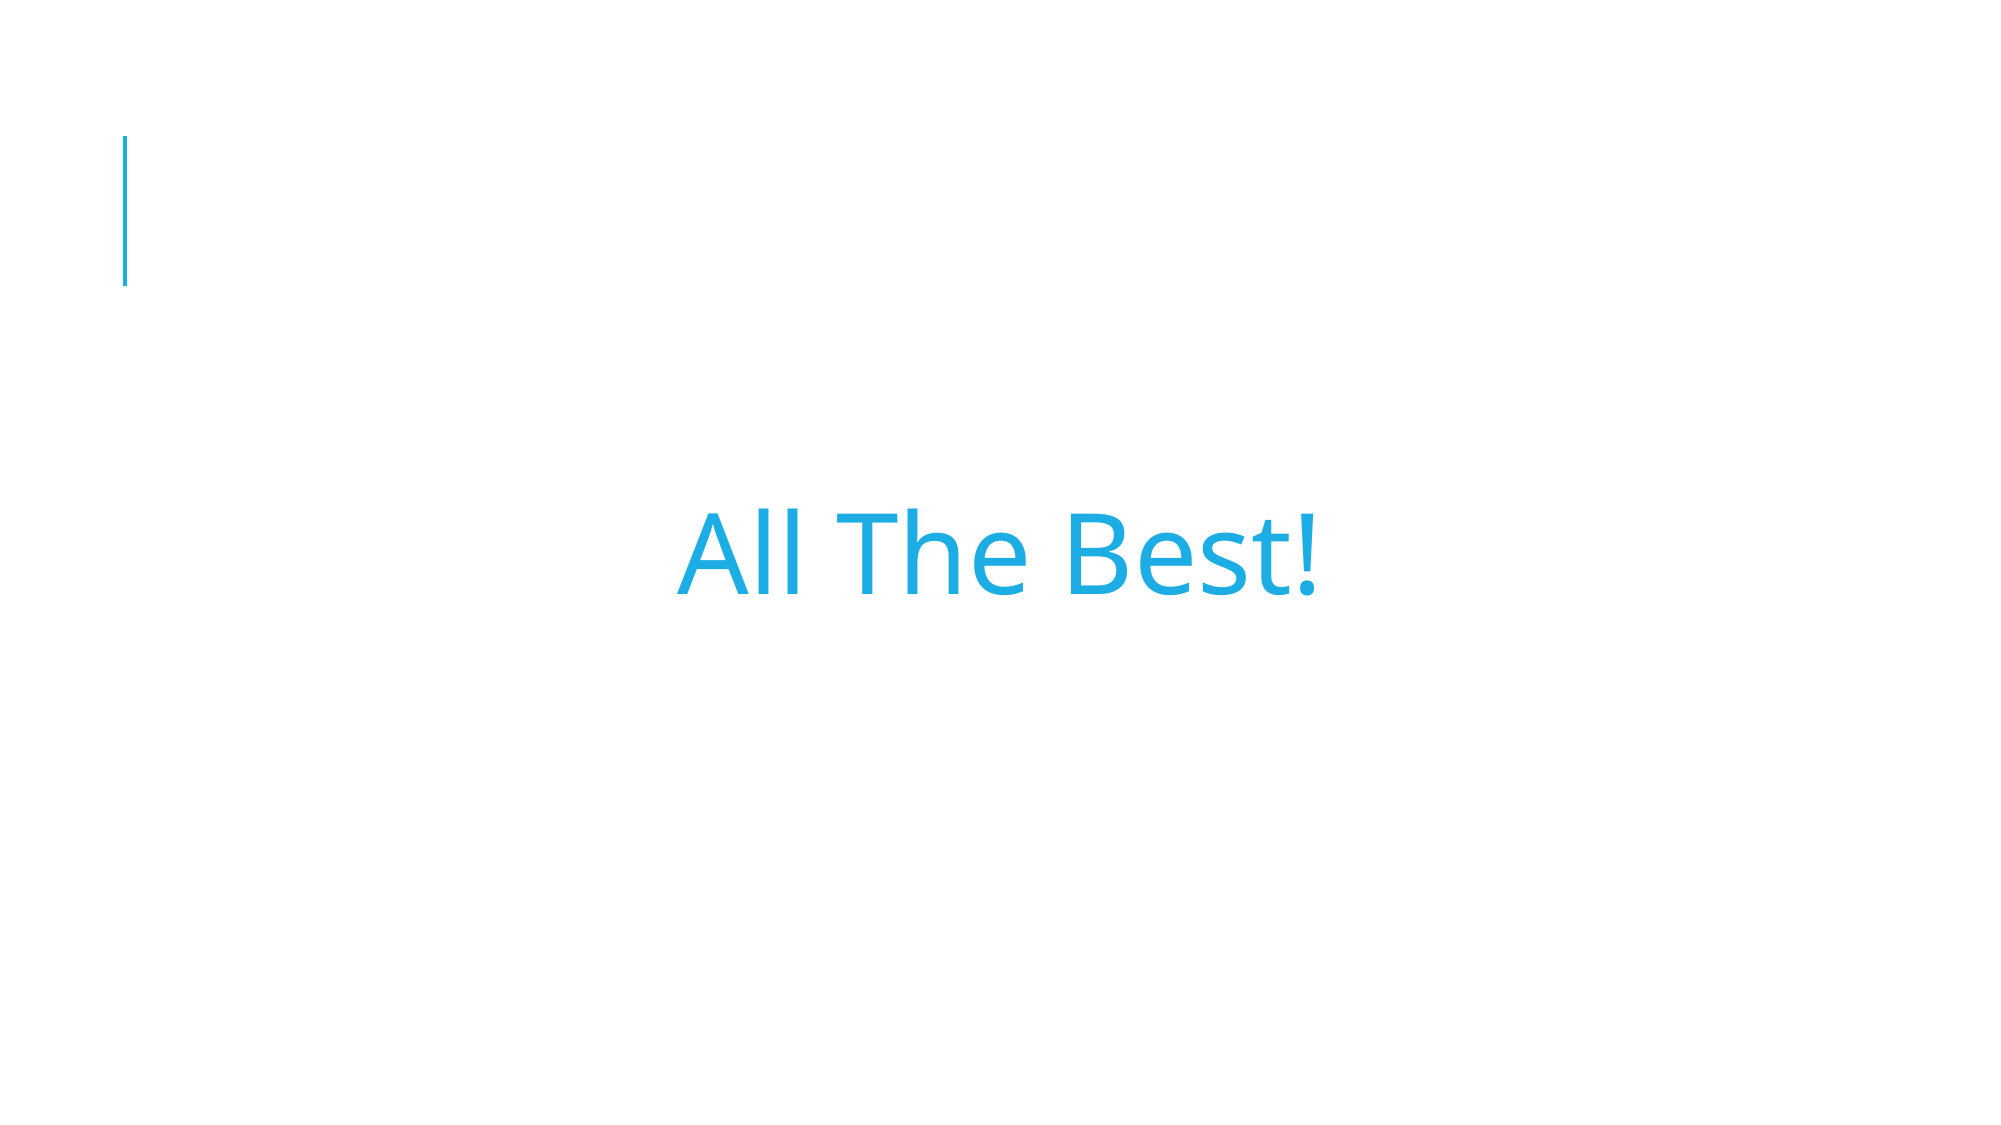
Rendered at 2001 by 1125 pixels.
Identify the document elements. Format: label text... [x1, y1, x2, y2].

title All The Best! [585, 461, 1415, 664]
